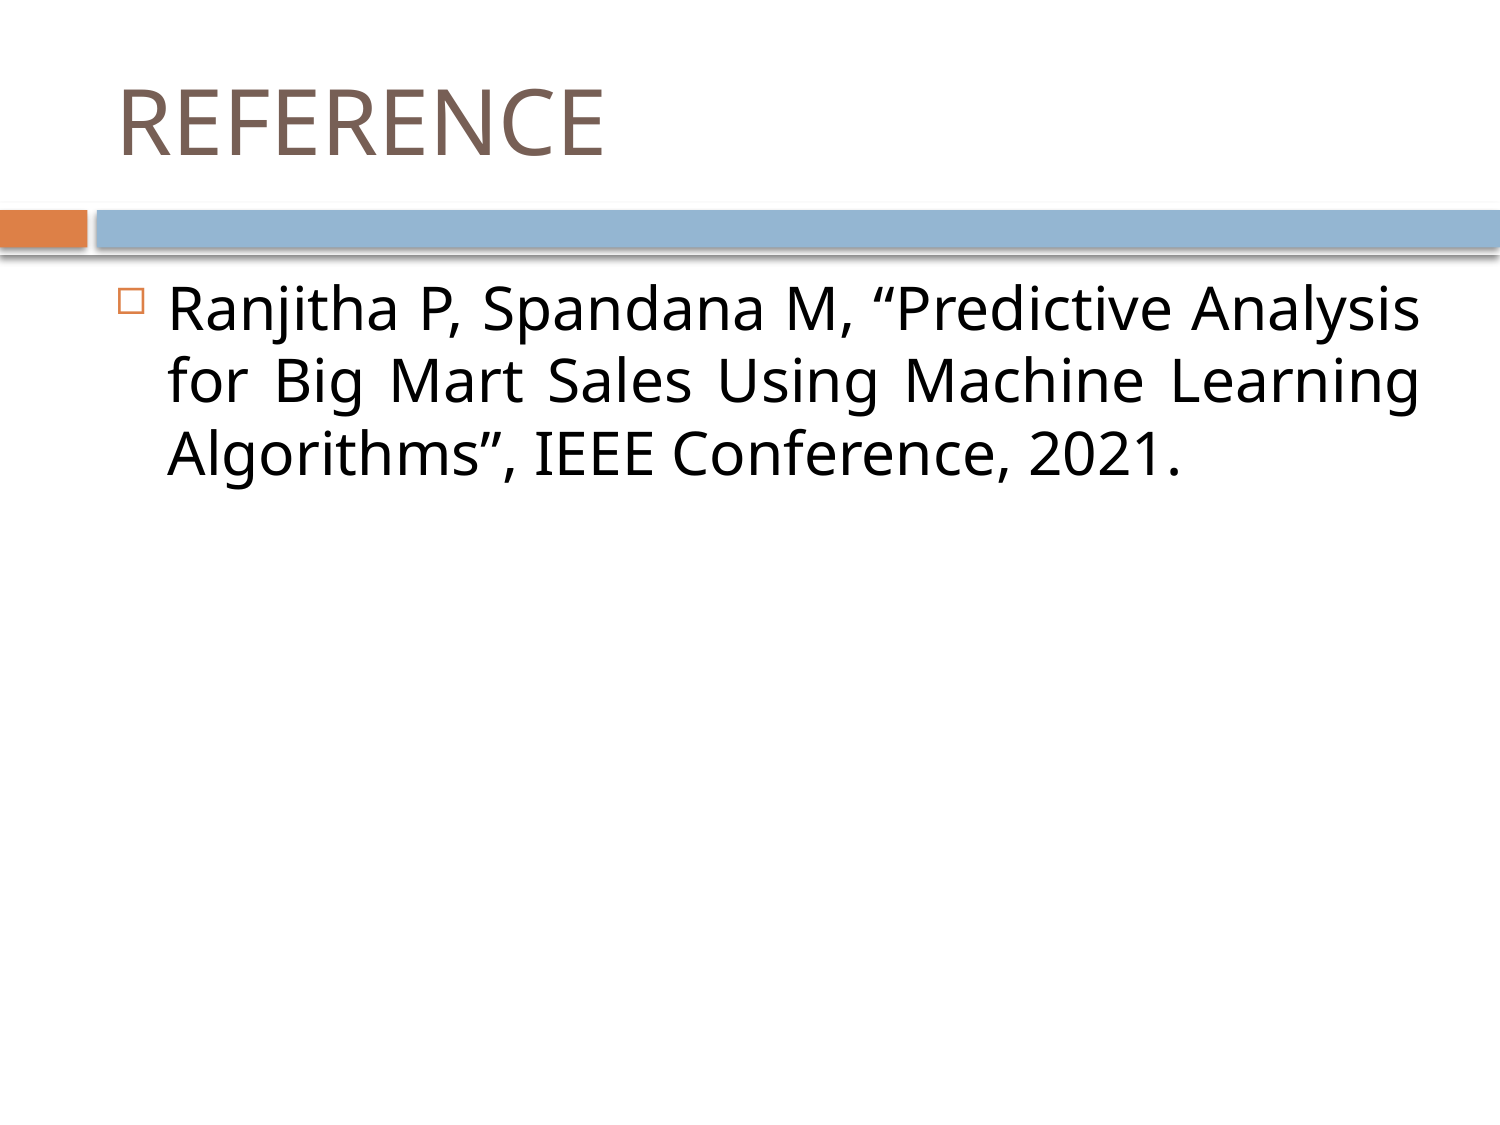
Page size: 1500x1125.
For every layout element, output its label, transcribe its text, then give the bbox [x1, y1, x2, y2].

title REFERENCE [100, 37, 1438, 200]
list Ranjitha P, Spandana M, “Predictive Analysis for Big Mart Sales Using Machine Learning Algorithms”, IEEE Conference, 2021. [100, 262, 1438, 1000]
